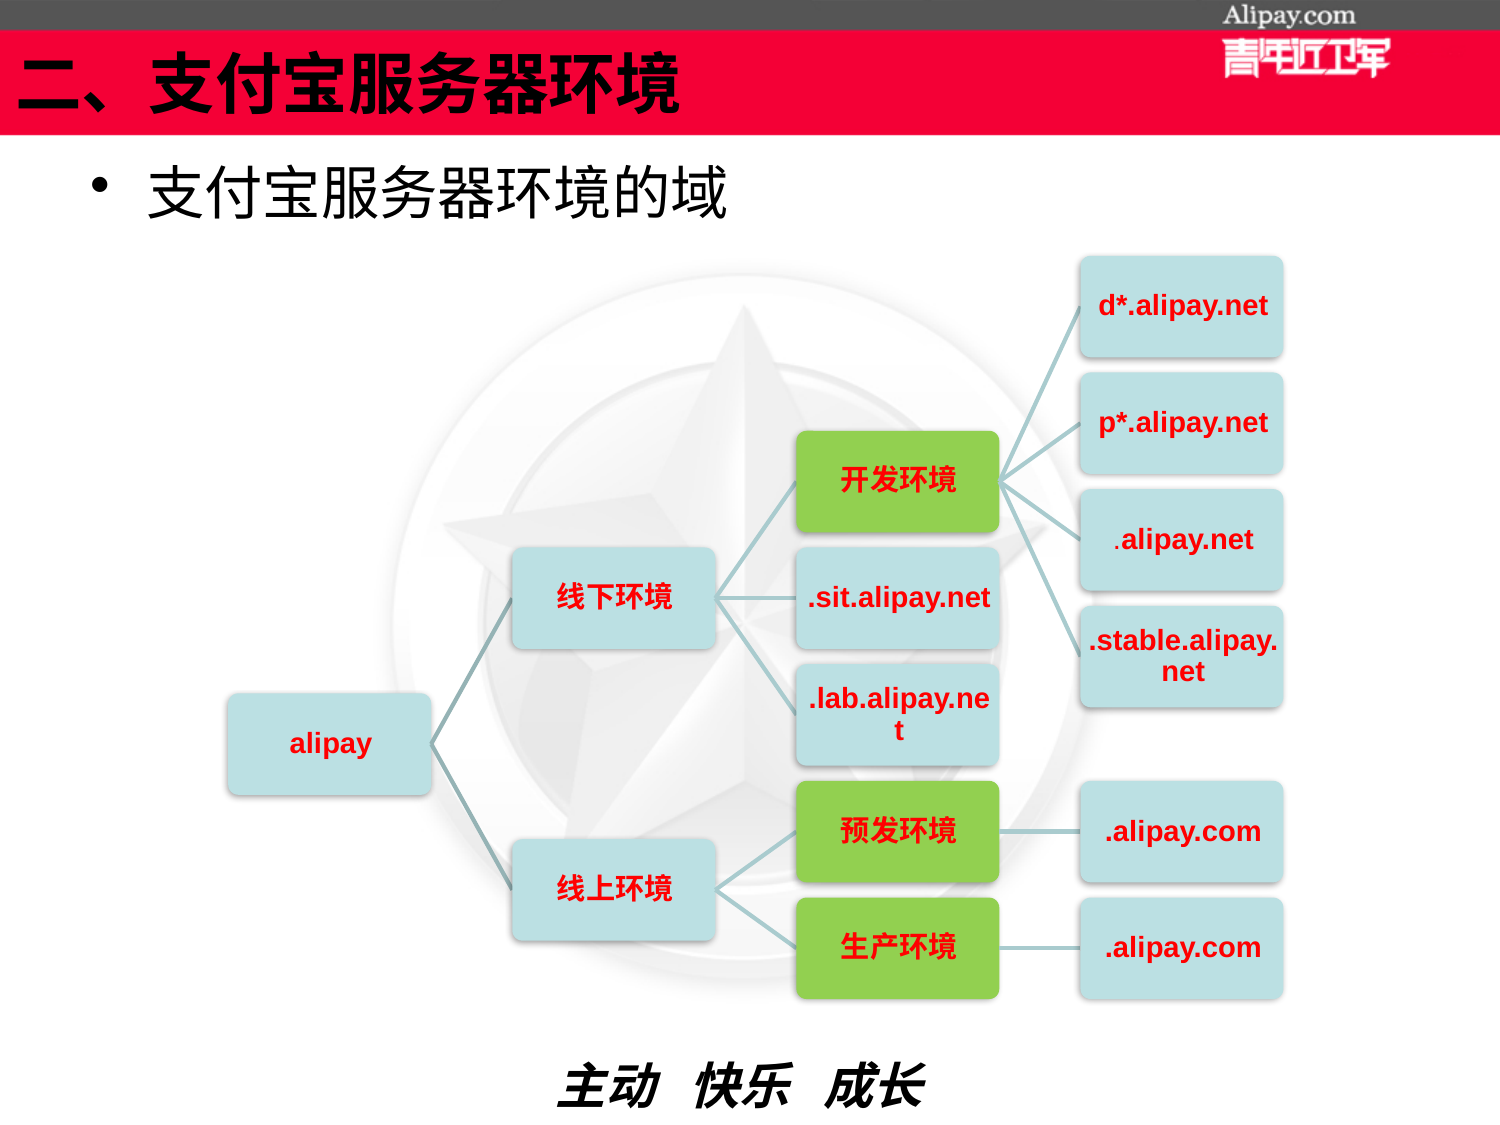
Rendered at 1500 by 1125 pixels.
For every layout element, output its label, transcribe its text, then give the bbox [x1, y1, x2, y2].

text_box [182, 255, 1329, 1000]
footer 主动 快乐 成长 [501, 1046, 978, 1125]
title 二、支付宝服务器环境 [0, 30, 1105, 134]
picture [0, 0, 1500, 1125]
list 支付宝服务器环境的域 [74, 148, 1426, 1006]
